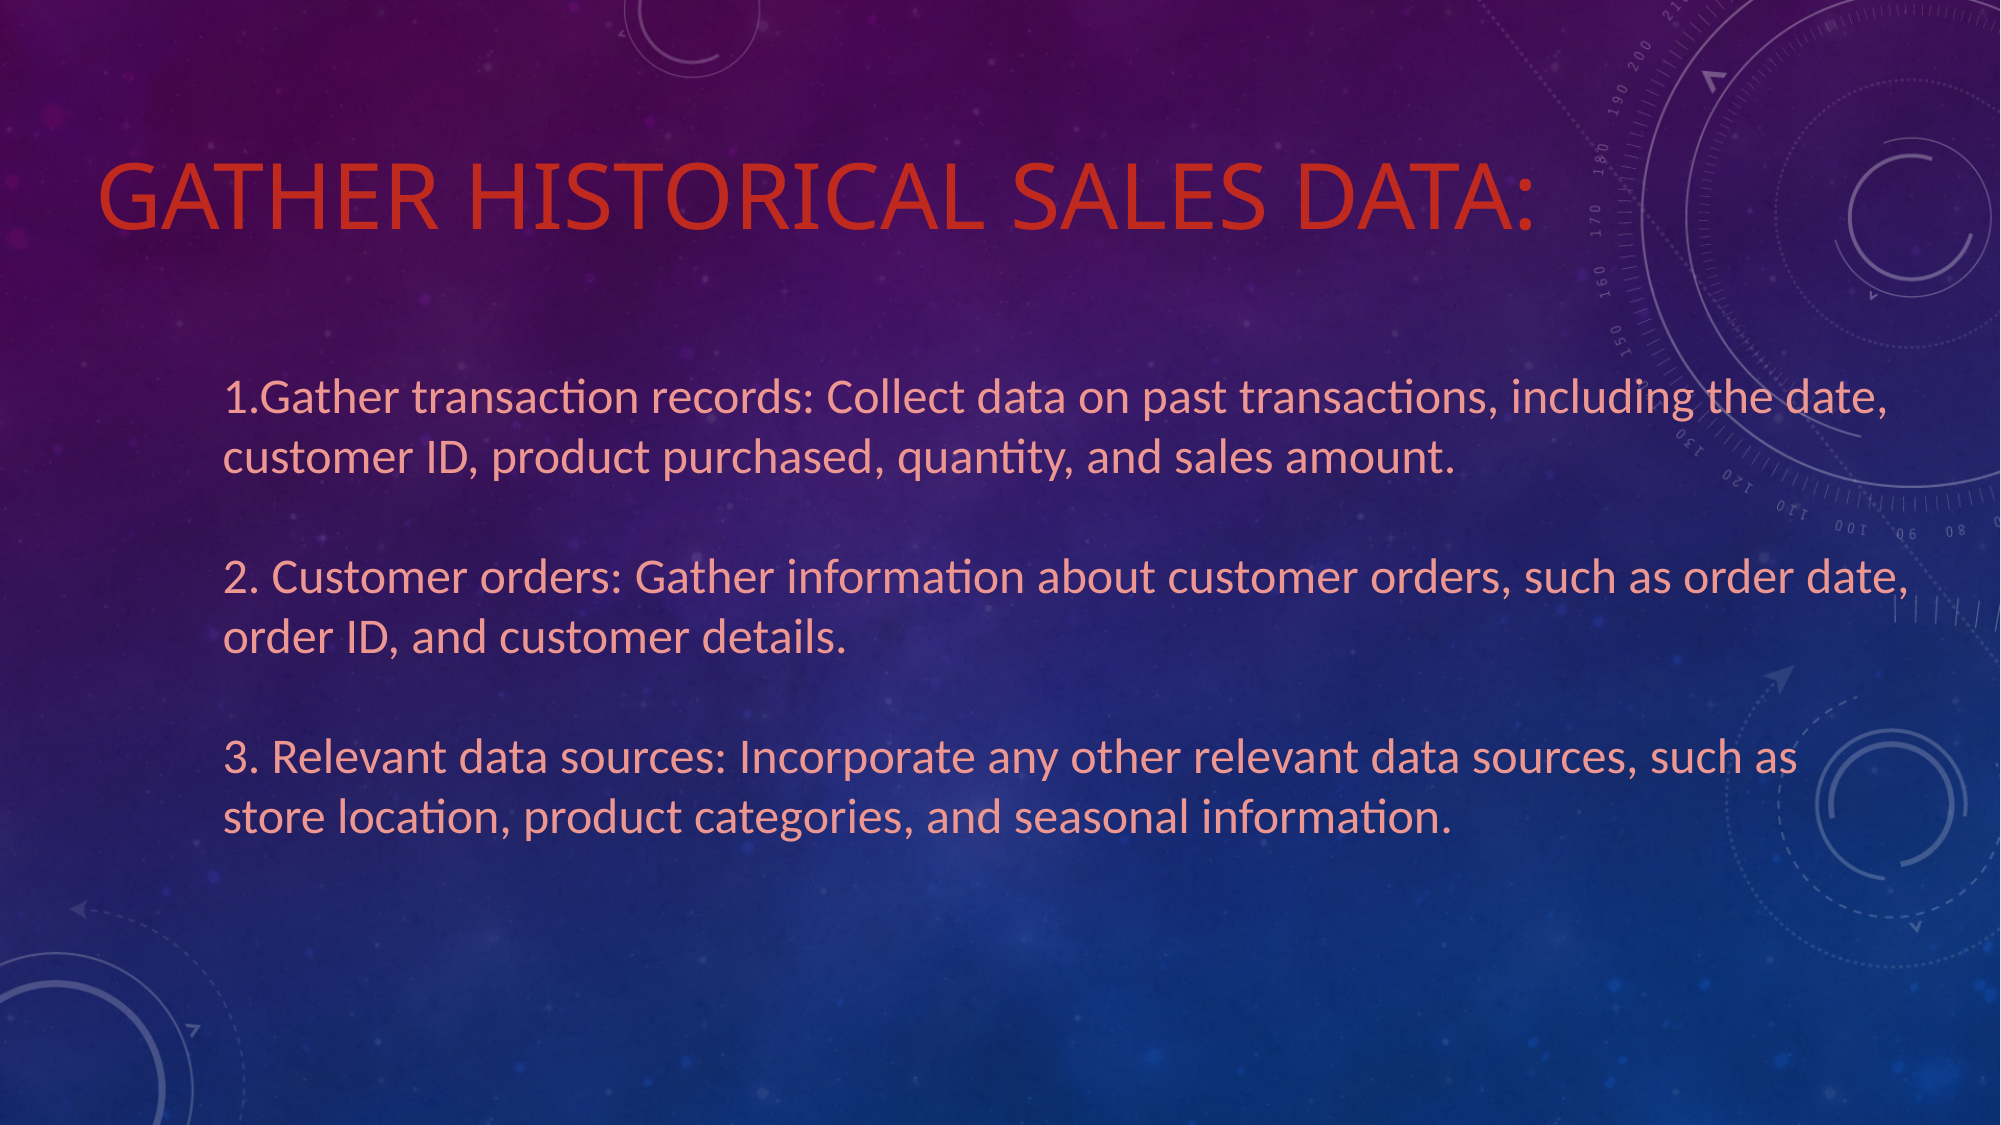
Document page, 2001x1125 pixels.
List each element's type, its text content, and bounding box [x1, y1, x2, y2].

title Gather Historical Sales Data: [79, 72, 1742, 312]
picture [0, 0, 2001, 1125]
text_box 1.Gather transaction records: Collect data on past transactions, including the date, customer ID, product purchased, quantity, and sales amount. 2. Customer orders: Gather information about customer orders, such as order date, order ID, and customer details. 3. Relevant data sources: Incorporate any other relevant data sources, such as store location, product categories, and seasonal information. [207, 355, 1927, 851]
